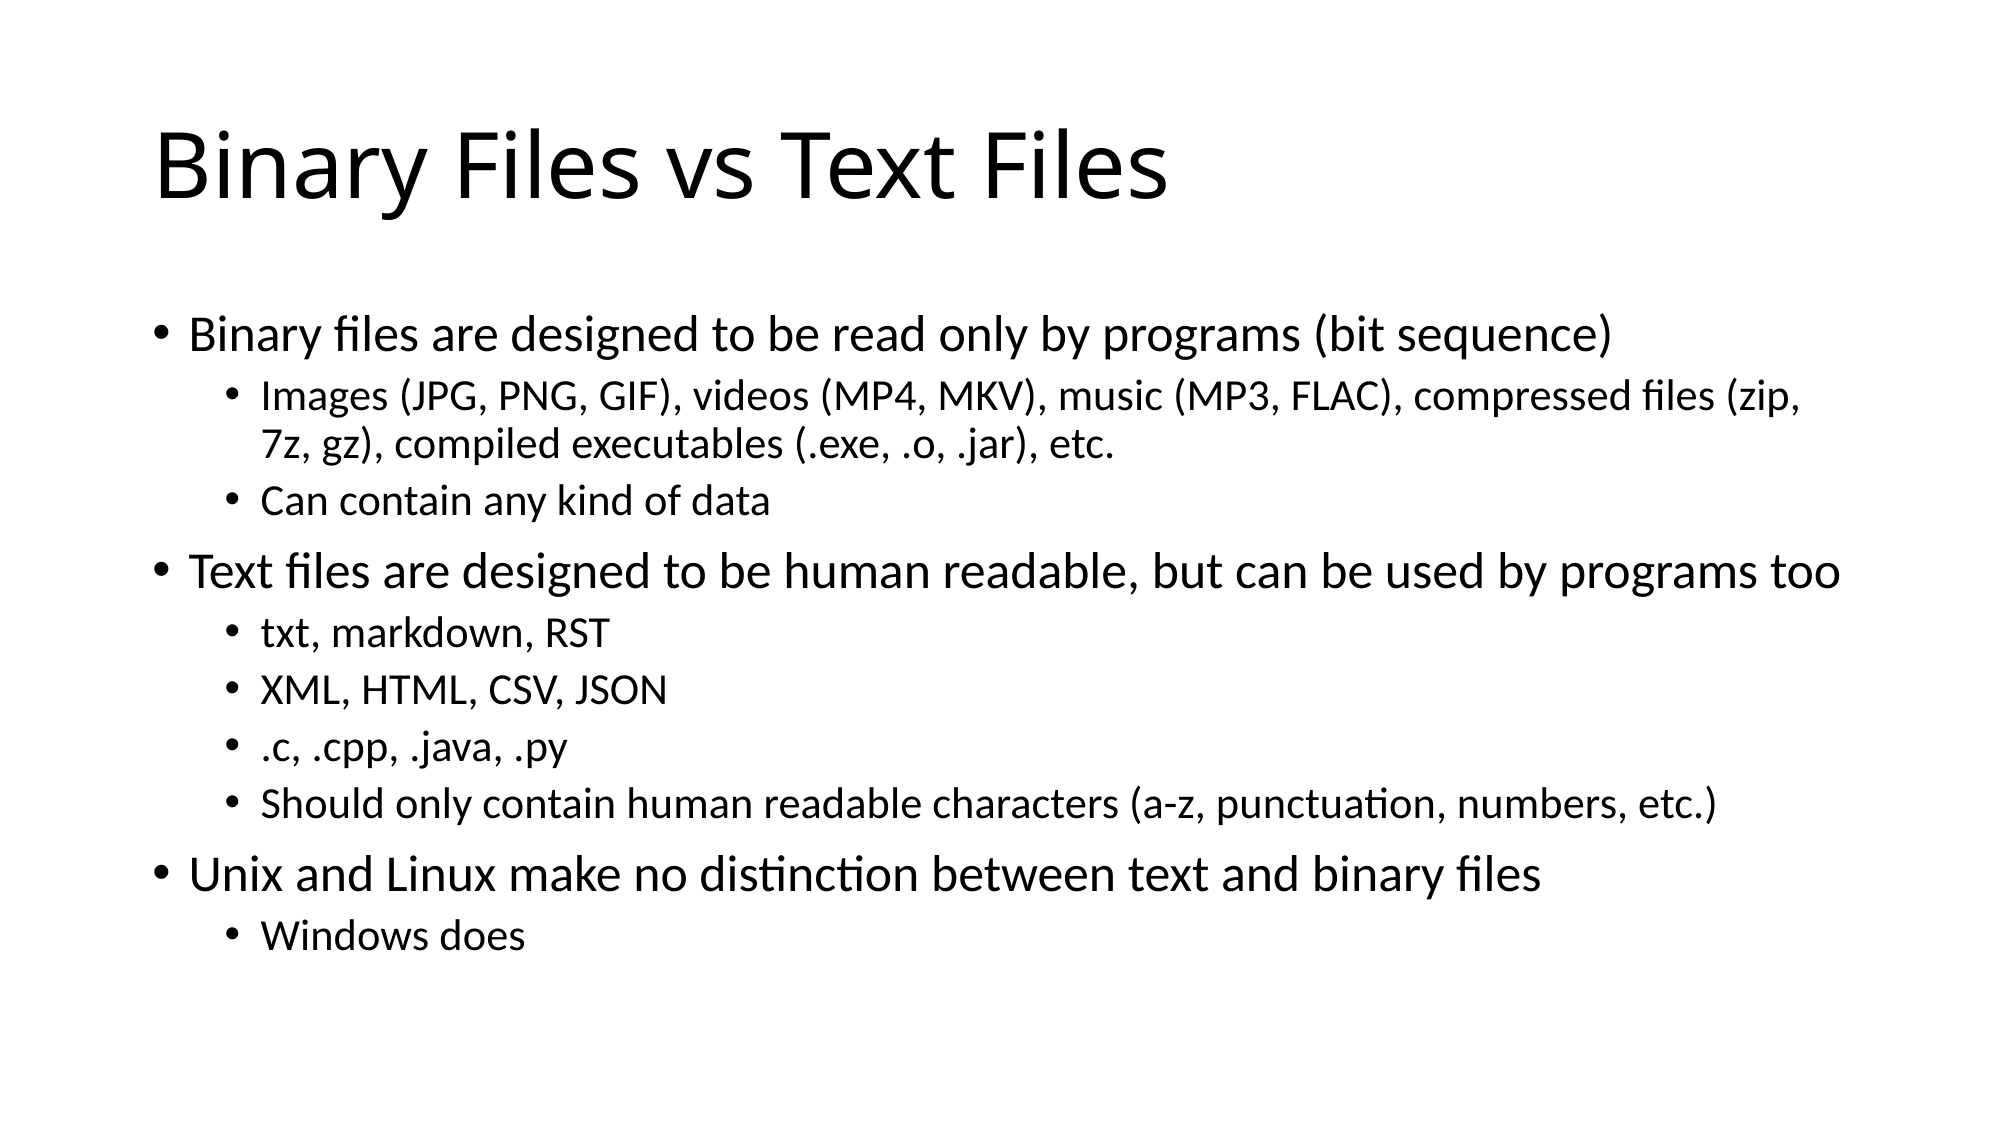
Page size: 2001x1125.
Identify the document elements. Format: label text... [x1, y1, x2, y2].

list Binary files are designed to be read only by programs (bit sequence) Images (JPG, PNG, GIF), videos (MP4, MKV), music (MP3, FLAC), compressed files (zip, 7z, gz), compiled executables (.exe, .o, .jar), etc. Can contain any kind of data Text files are designed to be human readable, but can be used by programs too txt, markdown, RST XML, HTML, CSV, JSON .c, .cpp, .java, .py Should only contain human readable characters (a-z, punctuation, numbers, etc.) Unix and Linux make no distinction between text and binary files Windows does [137, 299, 1863, 1014]
title Binary Files vs Text Files [137, 59, 1863, 278]
